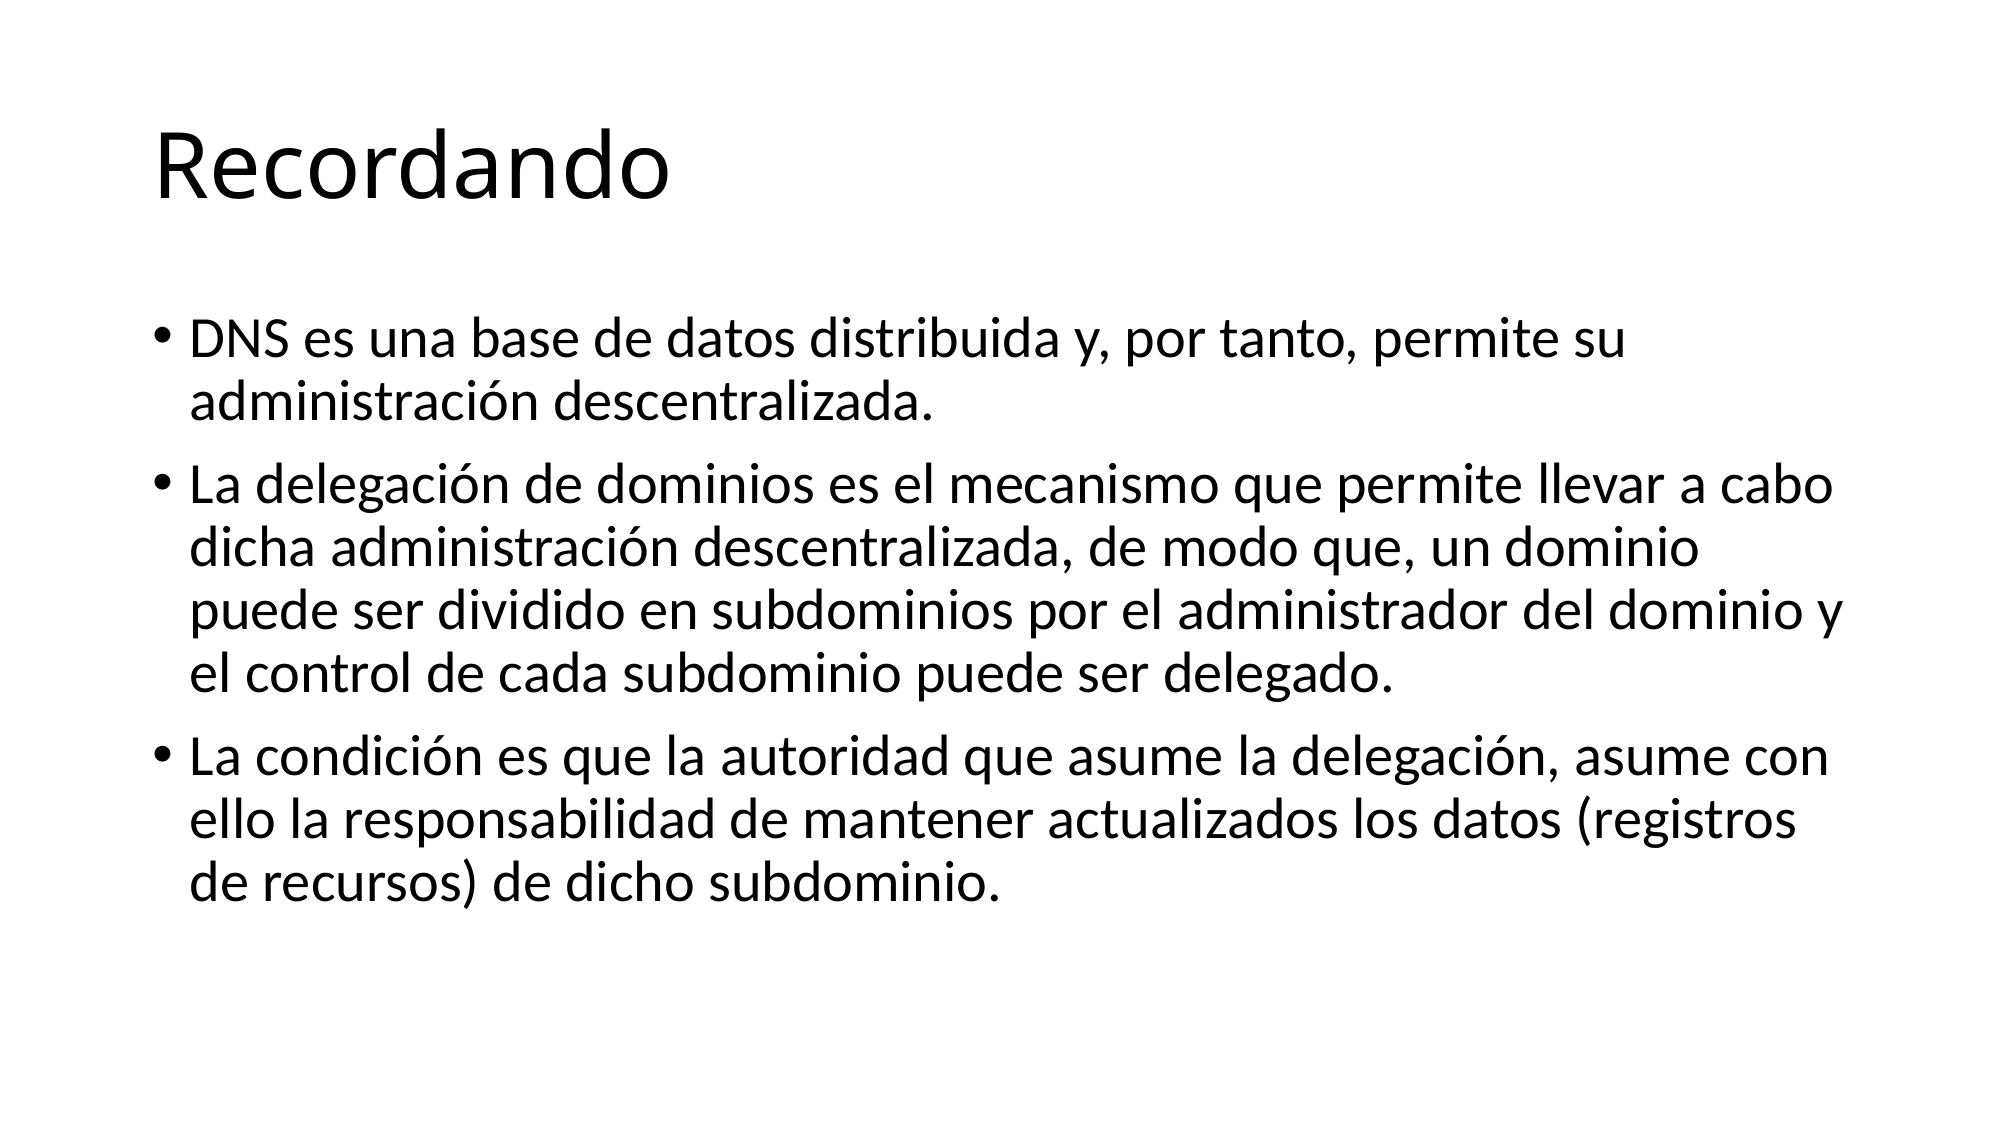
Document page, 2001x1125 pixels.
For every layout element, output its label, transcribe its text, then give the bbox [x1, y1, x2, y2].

list DNS es una base de datos distribuida y, por tanto, permite su administración descentralizada. La delegación de dominios es el mecanismo que permite llevar a cabo dicha administración descentralizada, de modo que, un dominio puede ser dividido en subdominios por el administrador del dominio y el control de cada subdominio puede ser delegado. La condición es que la autoridad que asume la delegación, asume con ello la responsabilidad de mantener actualizados los datos (registros de recursos) de dicho subdominio. [137, 299, 1863, 1014]
title Recordando [137, 59, 1863, 278]
